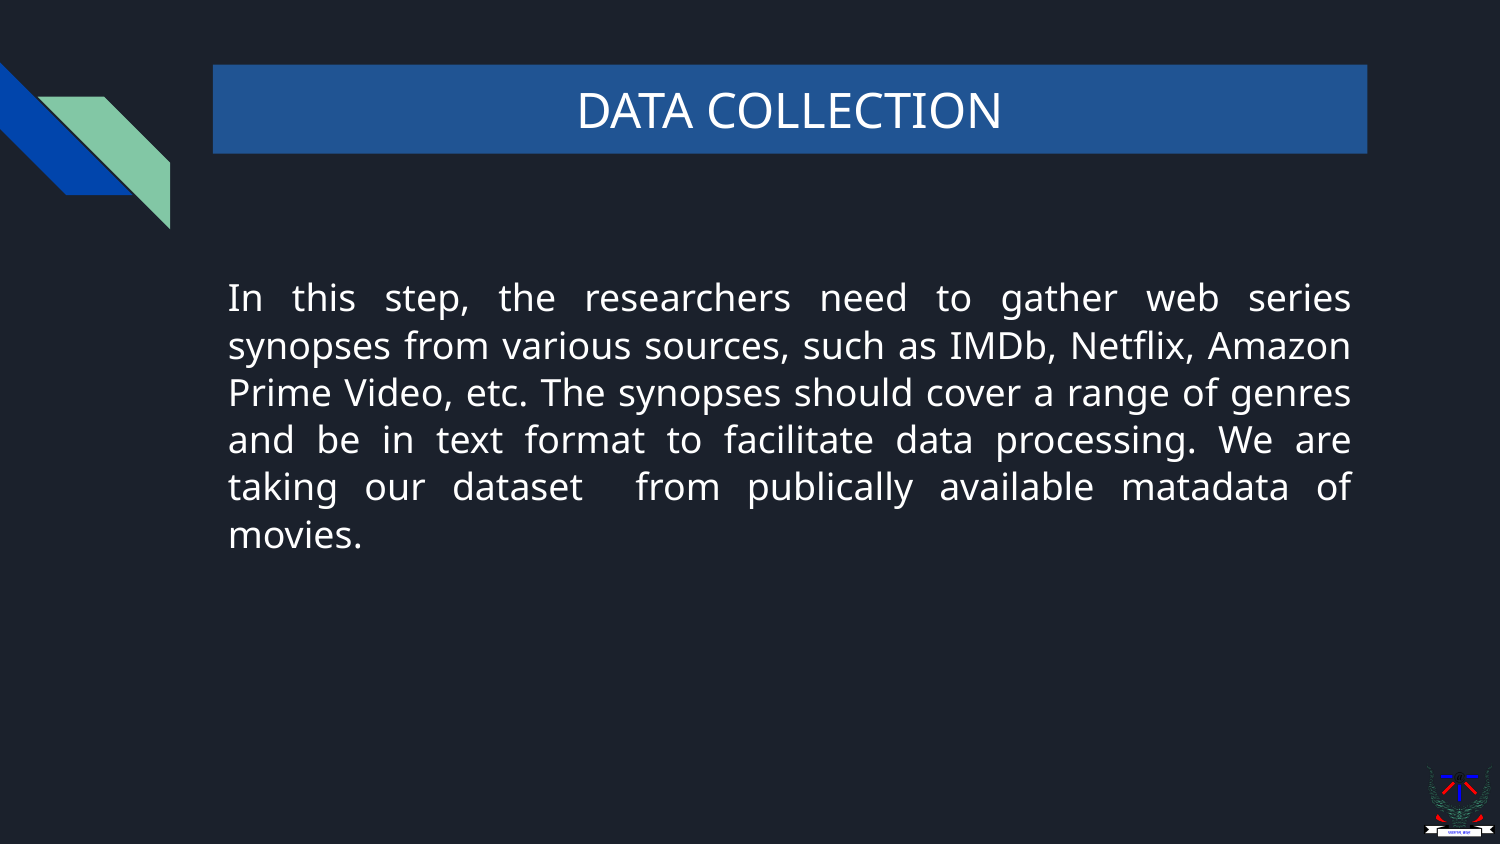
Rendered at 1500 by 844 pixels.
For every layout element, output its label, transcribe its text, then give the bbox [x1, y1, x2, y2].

text_box DATA COLLECTION [212, 64, 1368, 154]
picture [1419, 759, 1500, 841]
text_box In this step, the researchers need to gather web series synopses from various sources, such as IMDb, Netflix, Amazon Prime Video, etc. The synopses should cover a range of genres and be in text format to facilitate data processing. We are taking our dataset from publically available matadata of movies. [212, 257, 1368, 735]
